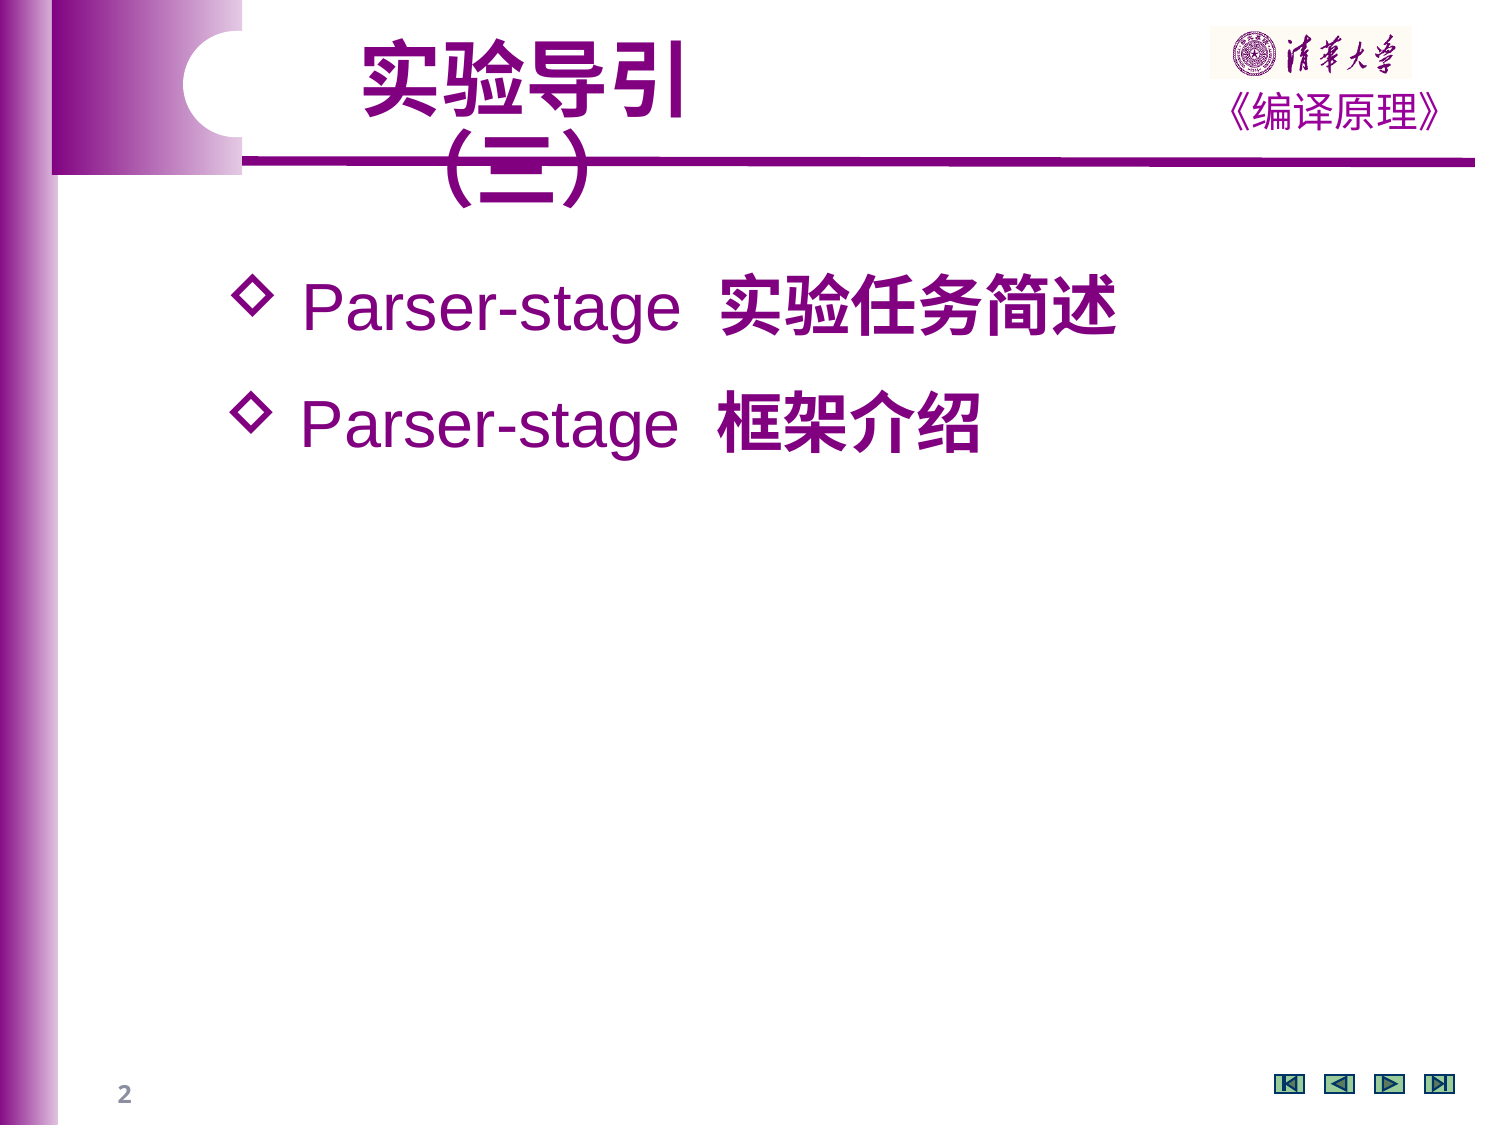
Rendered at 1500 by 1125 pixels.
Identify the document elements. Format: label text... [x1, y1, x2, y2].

text_box 实验导引（三） [253, 30, 798, 226]
text_box Parser-stage 框架介绍 [206, 373, 1325, 469]
text_box Parser-stage 实验任务简述 [208, 256, 1275, 351]
slide_number 2 [57, 1065, 147, 1125]
text_box [1424, 1074, 1455, 1093]
text_box [1374, 1074, 1405, 1093]
picture [1210, 26, 1412, 79]
text_box [1274, 1074, 1305, 1093]
text_box [1324, 1074, 1355, 1093]
